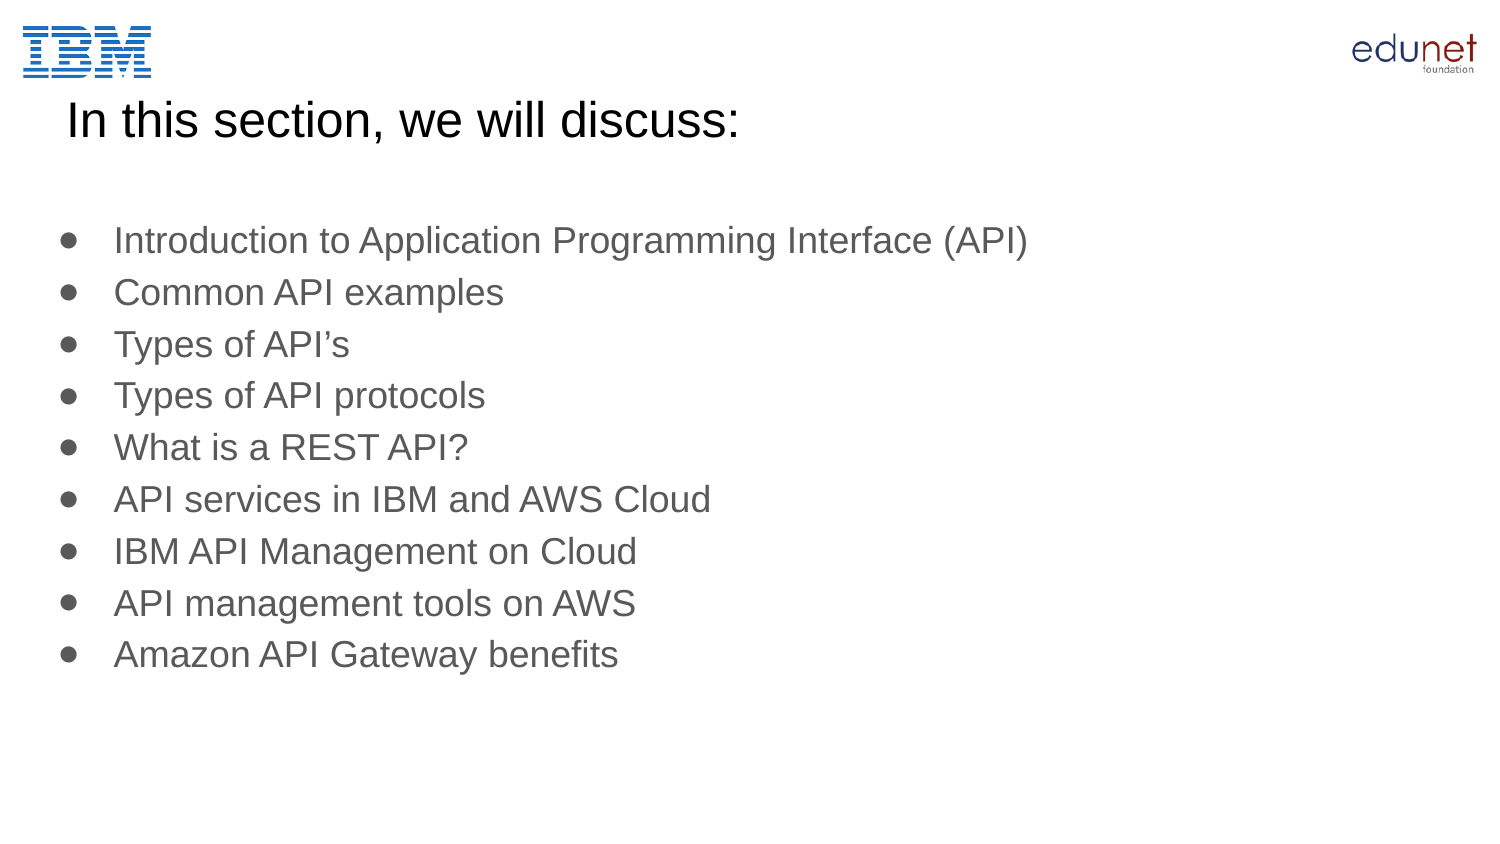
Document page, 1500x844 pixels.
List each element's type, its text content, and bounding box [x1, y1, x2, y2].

picture [1350, 26, 1480, 78]
picture [23, 26, 151, 78]
list Introduction to Application Programming Interface (API) Common API examples Types of API’s Types of API protocols What is a REST API? API services in IBM and AWS Cloud IBM API Management on Cloud API management tools on AWS Amazon API Gateway benefits [23, 194, 1422, 755]
title In this section, we will discuss: [51, 72, 1449, 167]
